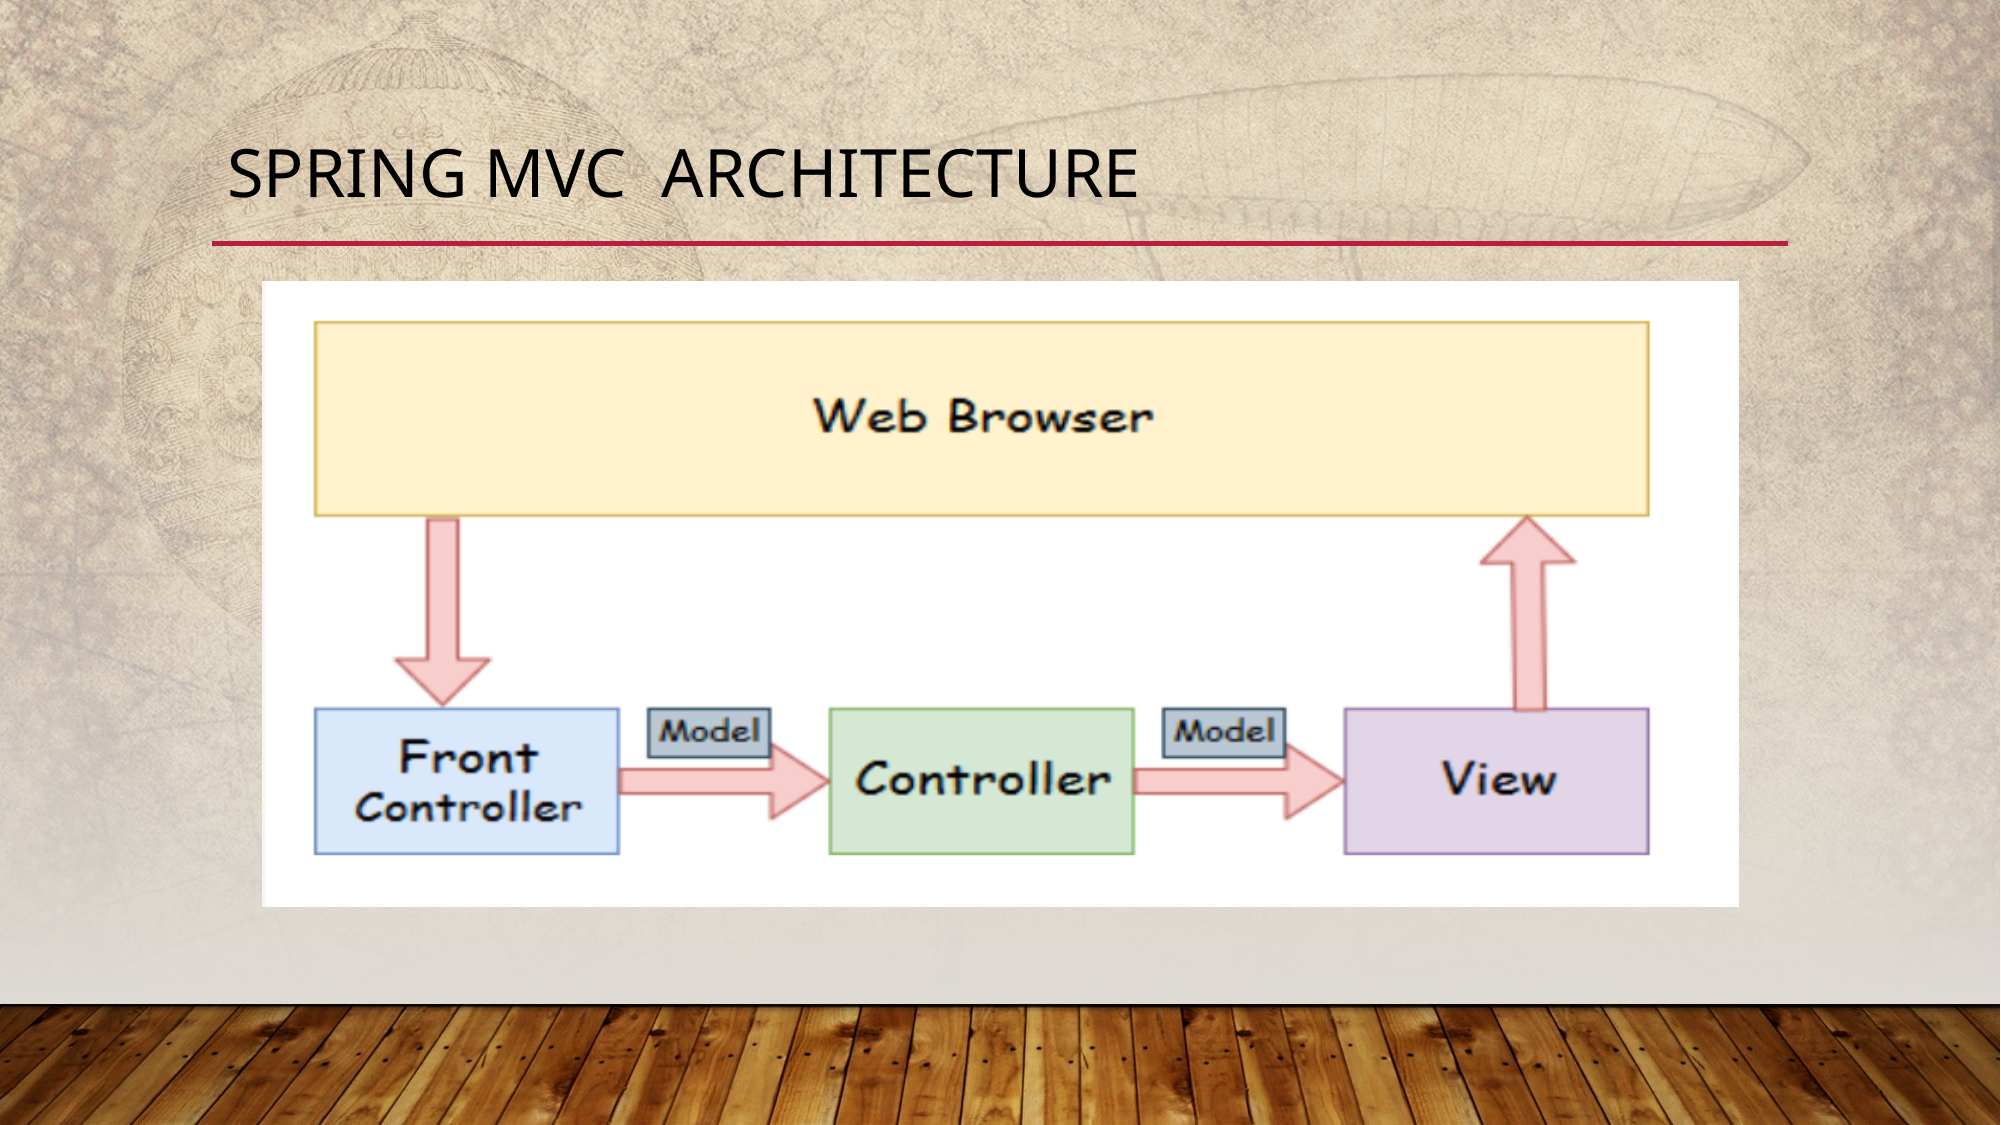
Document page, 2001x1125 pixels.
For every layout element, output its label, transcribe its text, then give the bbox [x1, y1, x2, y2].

title Spring MVC Architecture [212, 131, 1788, 305]
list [262, 281, 1739, 907]
list [212, 993, 221, 1009]
picture [0, 1004, 2000, 1125]
